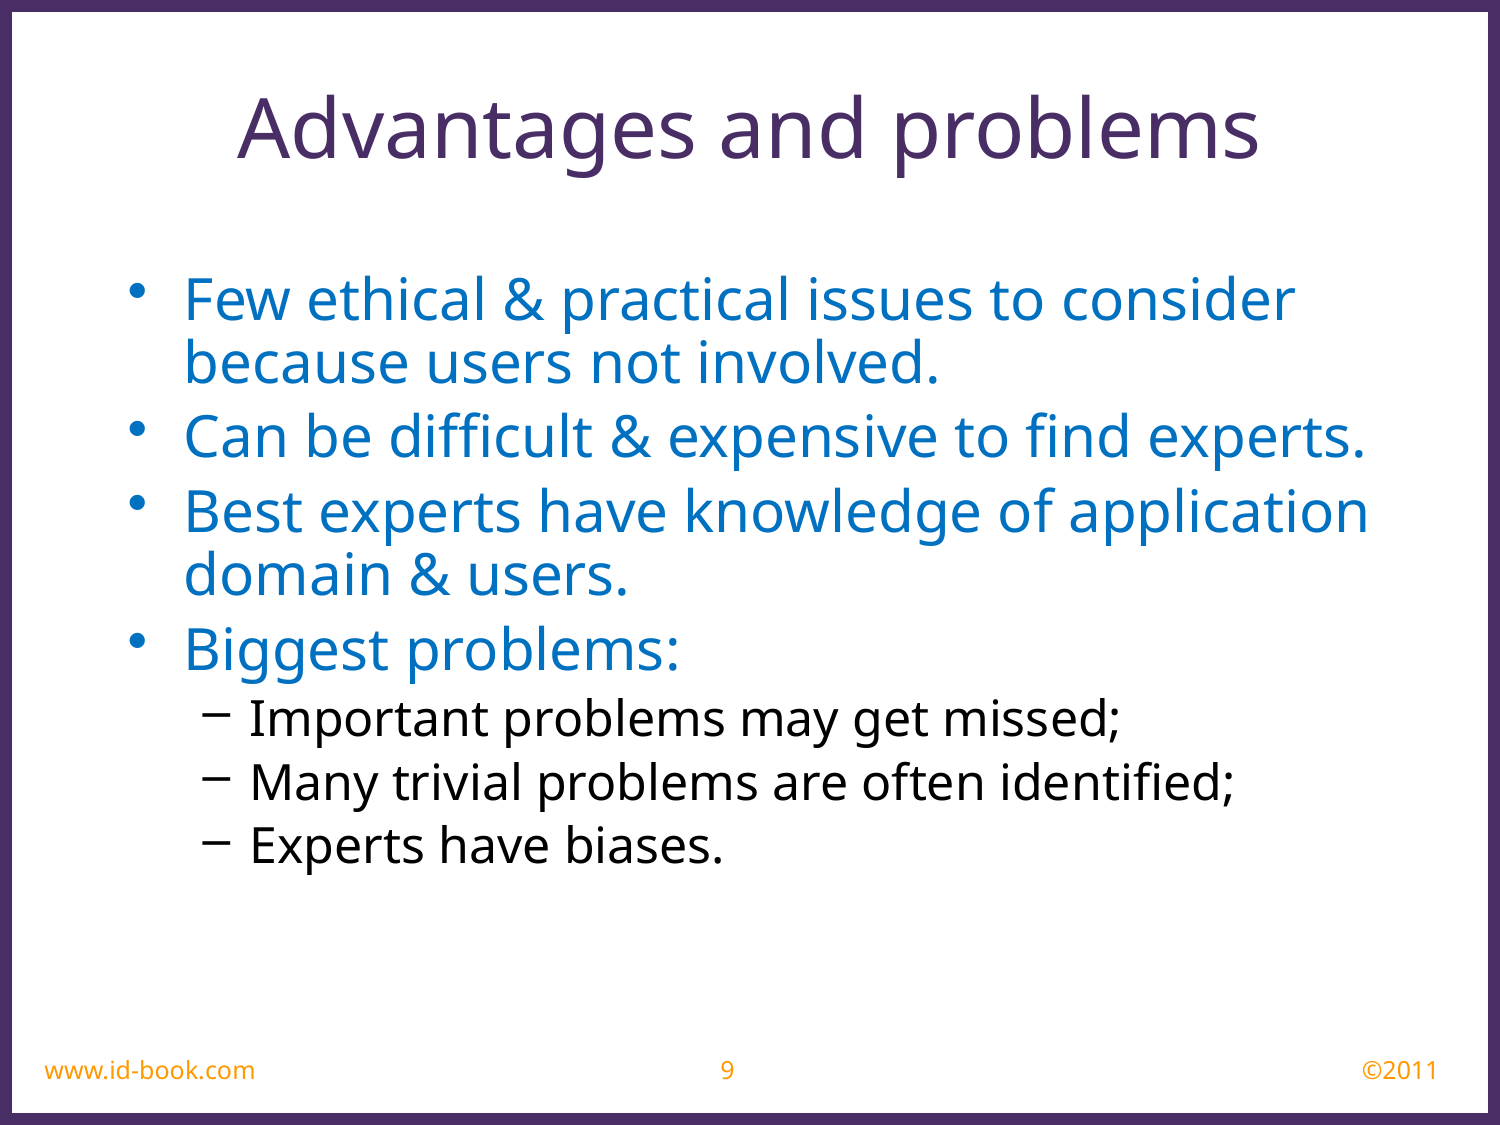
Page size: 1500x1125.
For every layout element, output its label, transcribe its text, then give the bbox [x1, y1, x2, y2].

slide_number www.id-book.com [29, 1046, 380, 1125]
footer 9 [489, 1046, 966, 1125]
picture [0, 0, 1500, 1125]
title Advantages and problems [112, 49, 1388, 201]
list Few ethical & practical issues to consider because users not involved. Can be difficult & expensive to find experts. Best experts have knowledge of application domain & users. Biggest problems: Important problems may get missed; Many trivial problems are often identified; Experts have biases. [112, 262, 1388, 1001]
